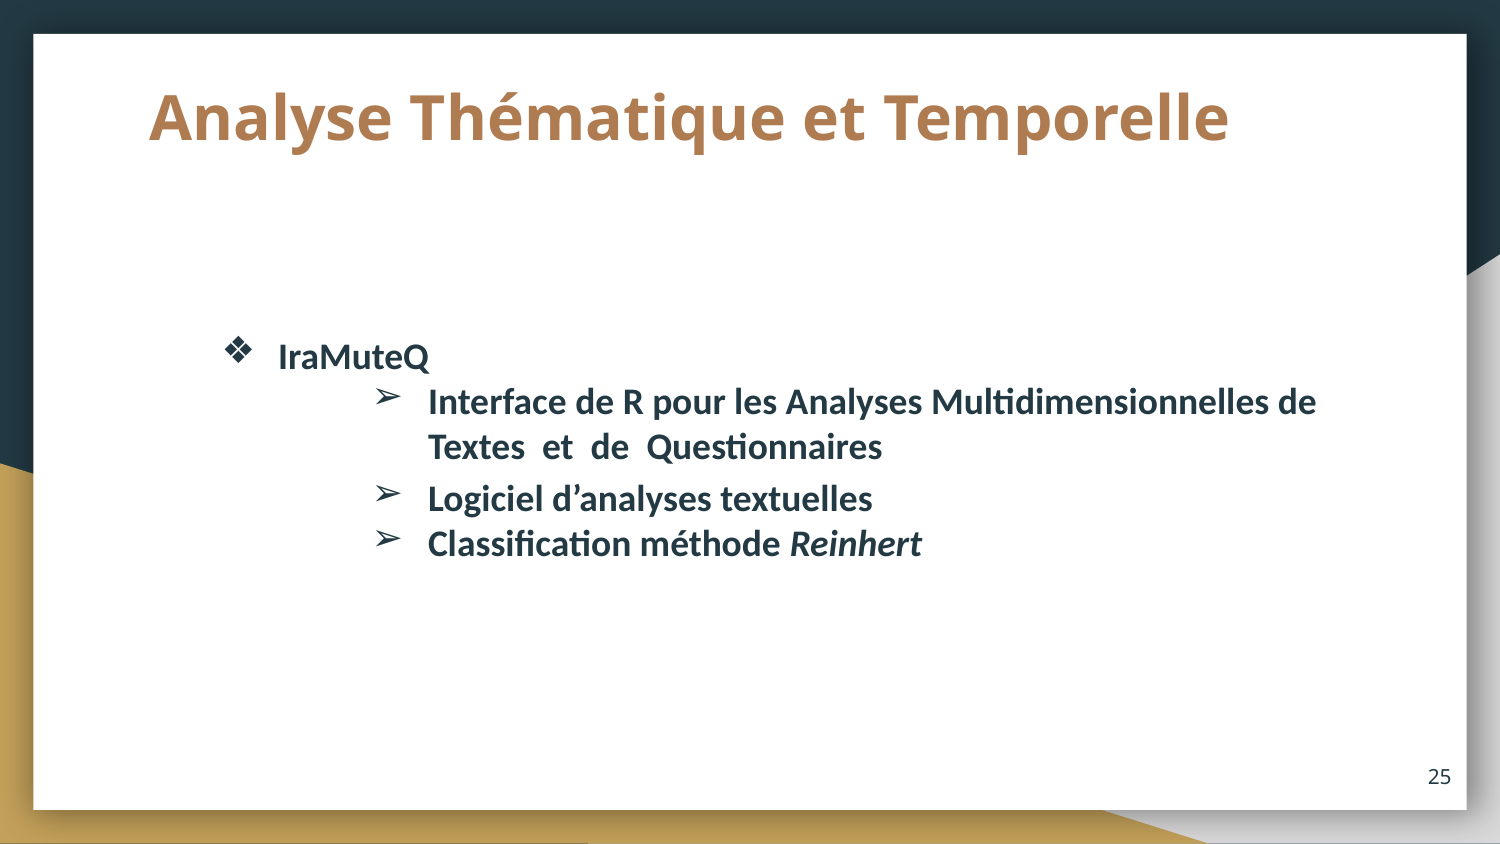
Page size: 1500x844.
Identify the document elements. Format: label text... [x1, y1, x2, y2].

slide_number ‹#› [1376, 745, 1467, 810]
title Analyse Thématique et Temporelle [134, 62, 1366, 231]
list IraMuteQ Interface de R pour les Analyses Multidimensionnelles de Textes et de Questionnaires Logiciel d’analyses textuelles Classification méthode Reinhert [38, 231, 1454, 746]
